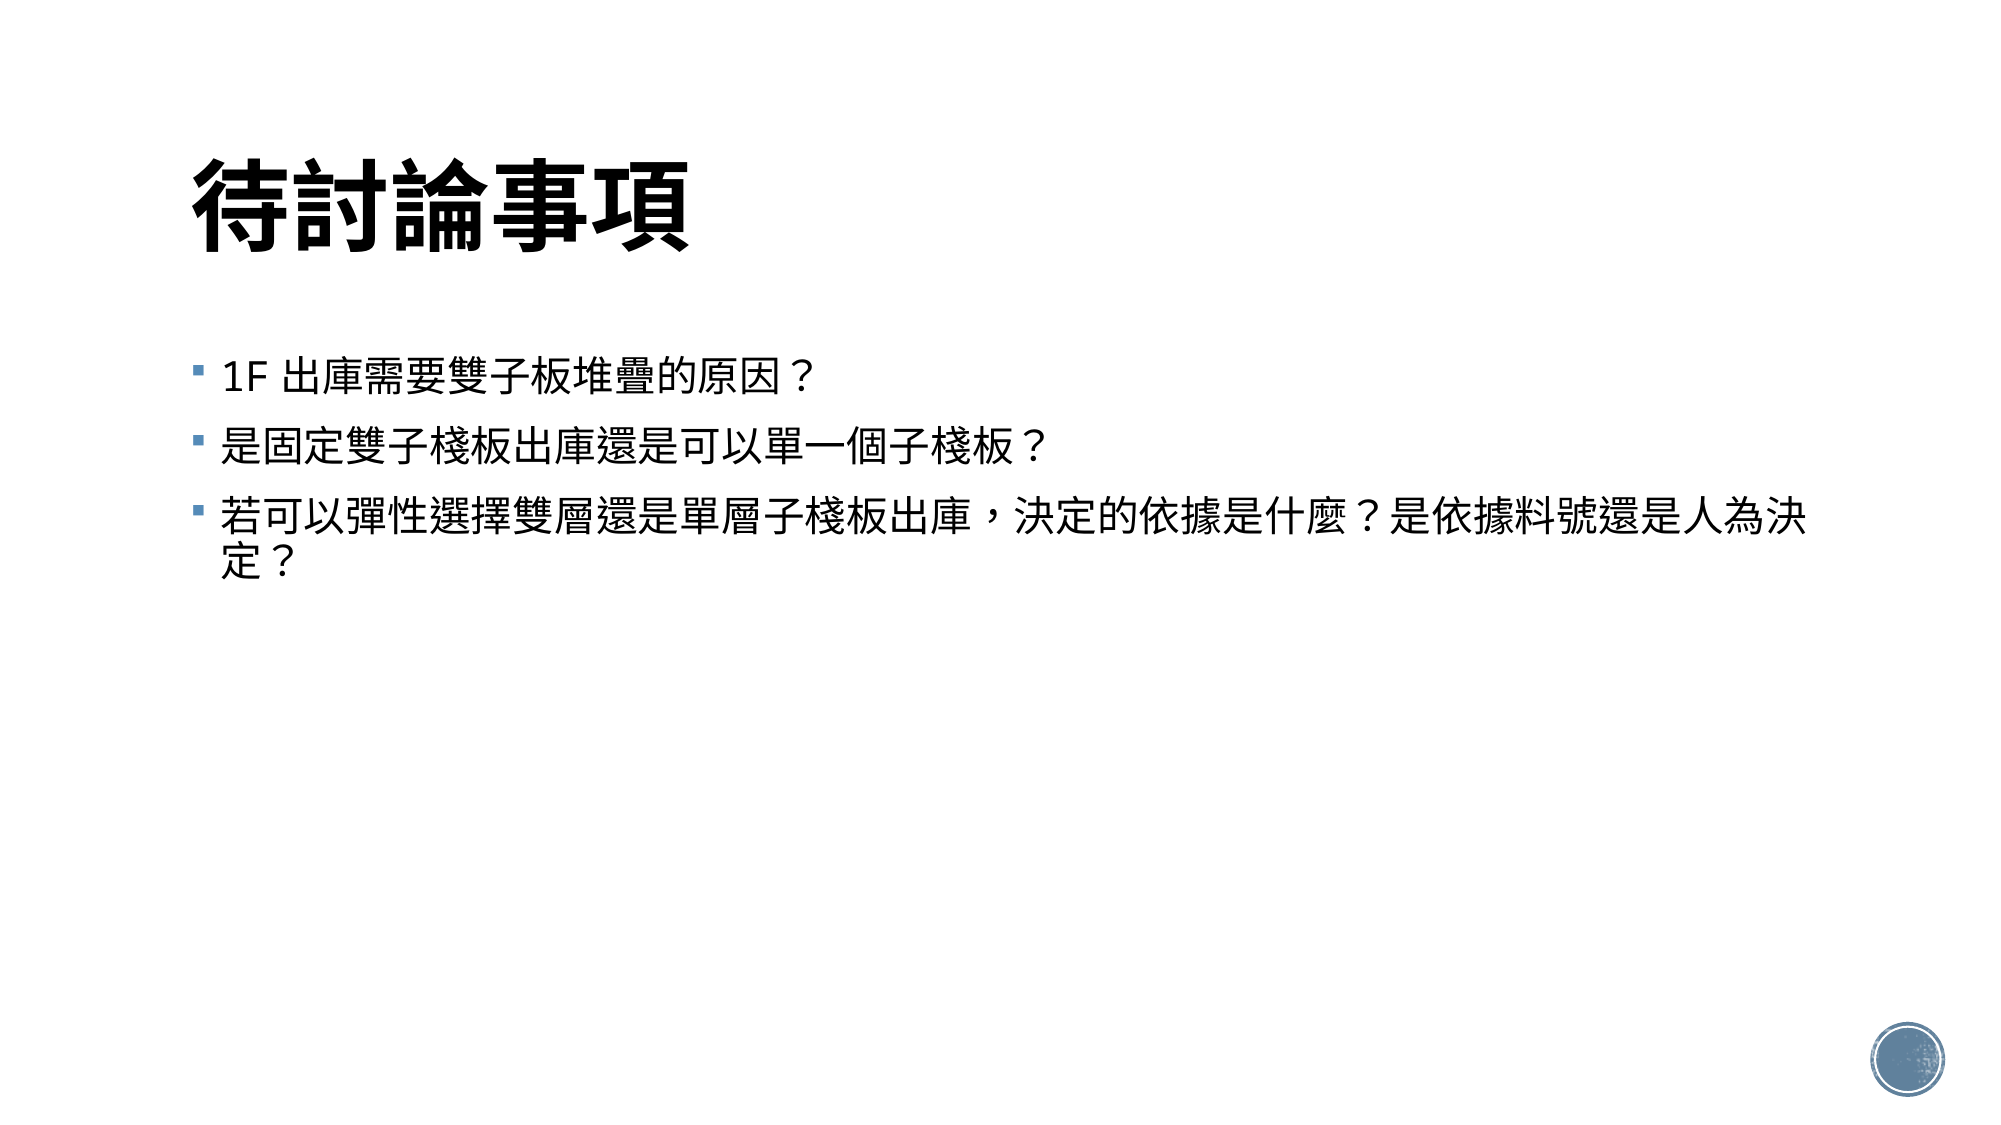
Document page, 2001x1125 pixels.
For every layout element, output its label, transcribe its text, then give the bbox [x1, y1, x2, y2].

title 待討論事項 [175, 79, 1826, 344]
list 1F出庫需要雙子板堆疊的原因？ 是固定雙子棧板出庫還是可以單一個子棧板？ 若可以彈性選擇雙層還是單層子棧板出庫，決定的依據是什麼？是依據料號還是人為決定？ [175, 348, 1826, 1013]
